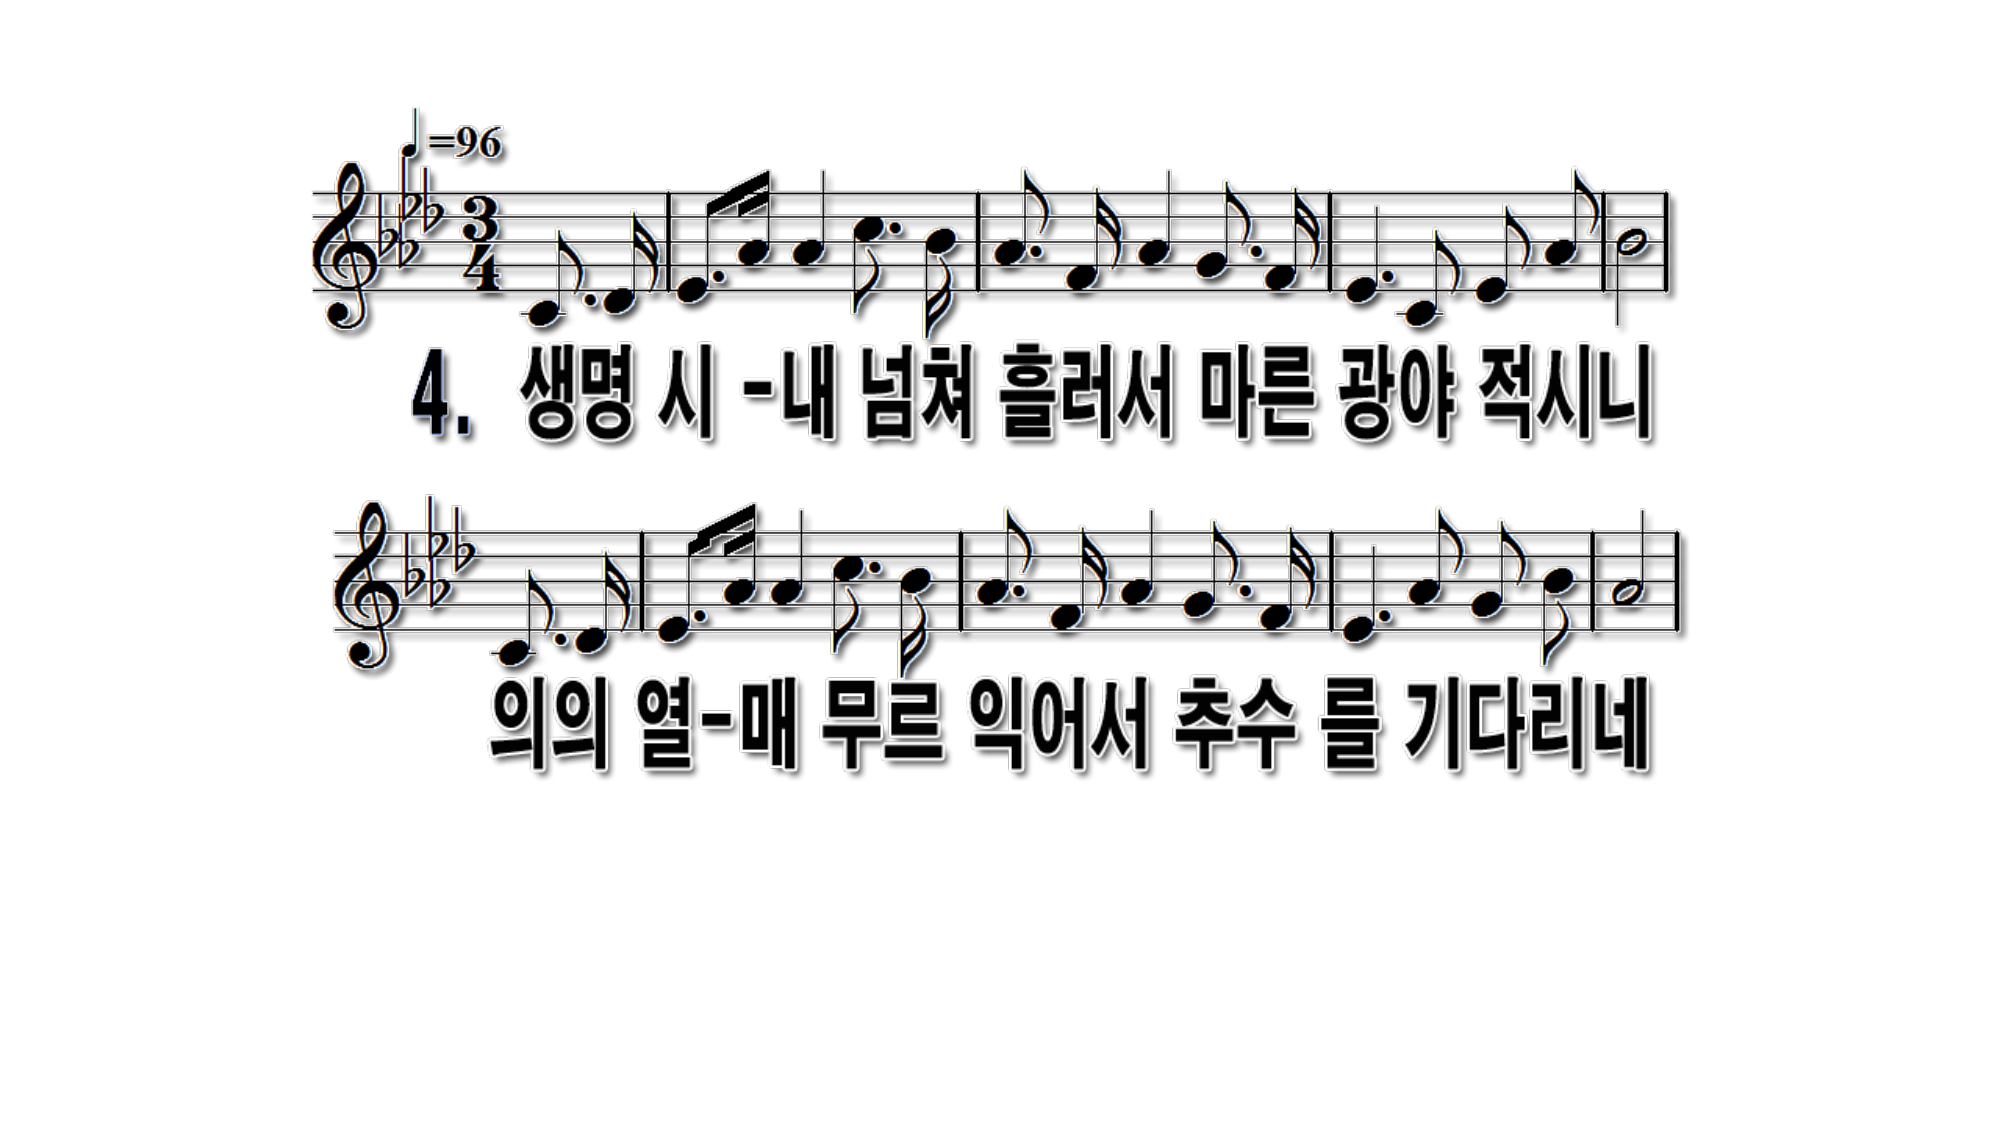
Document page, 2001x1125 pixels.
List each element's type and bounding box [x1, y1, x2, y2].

picture [249, 0, 1750, 815]
